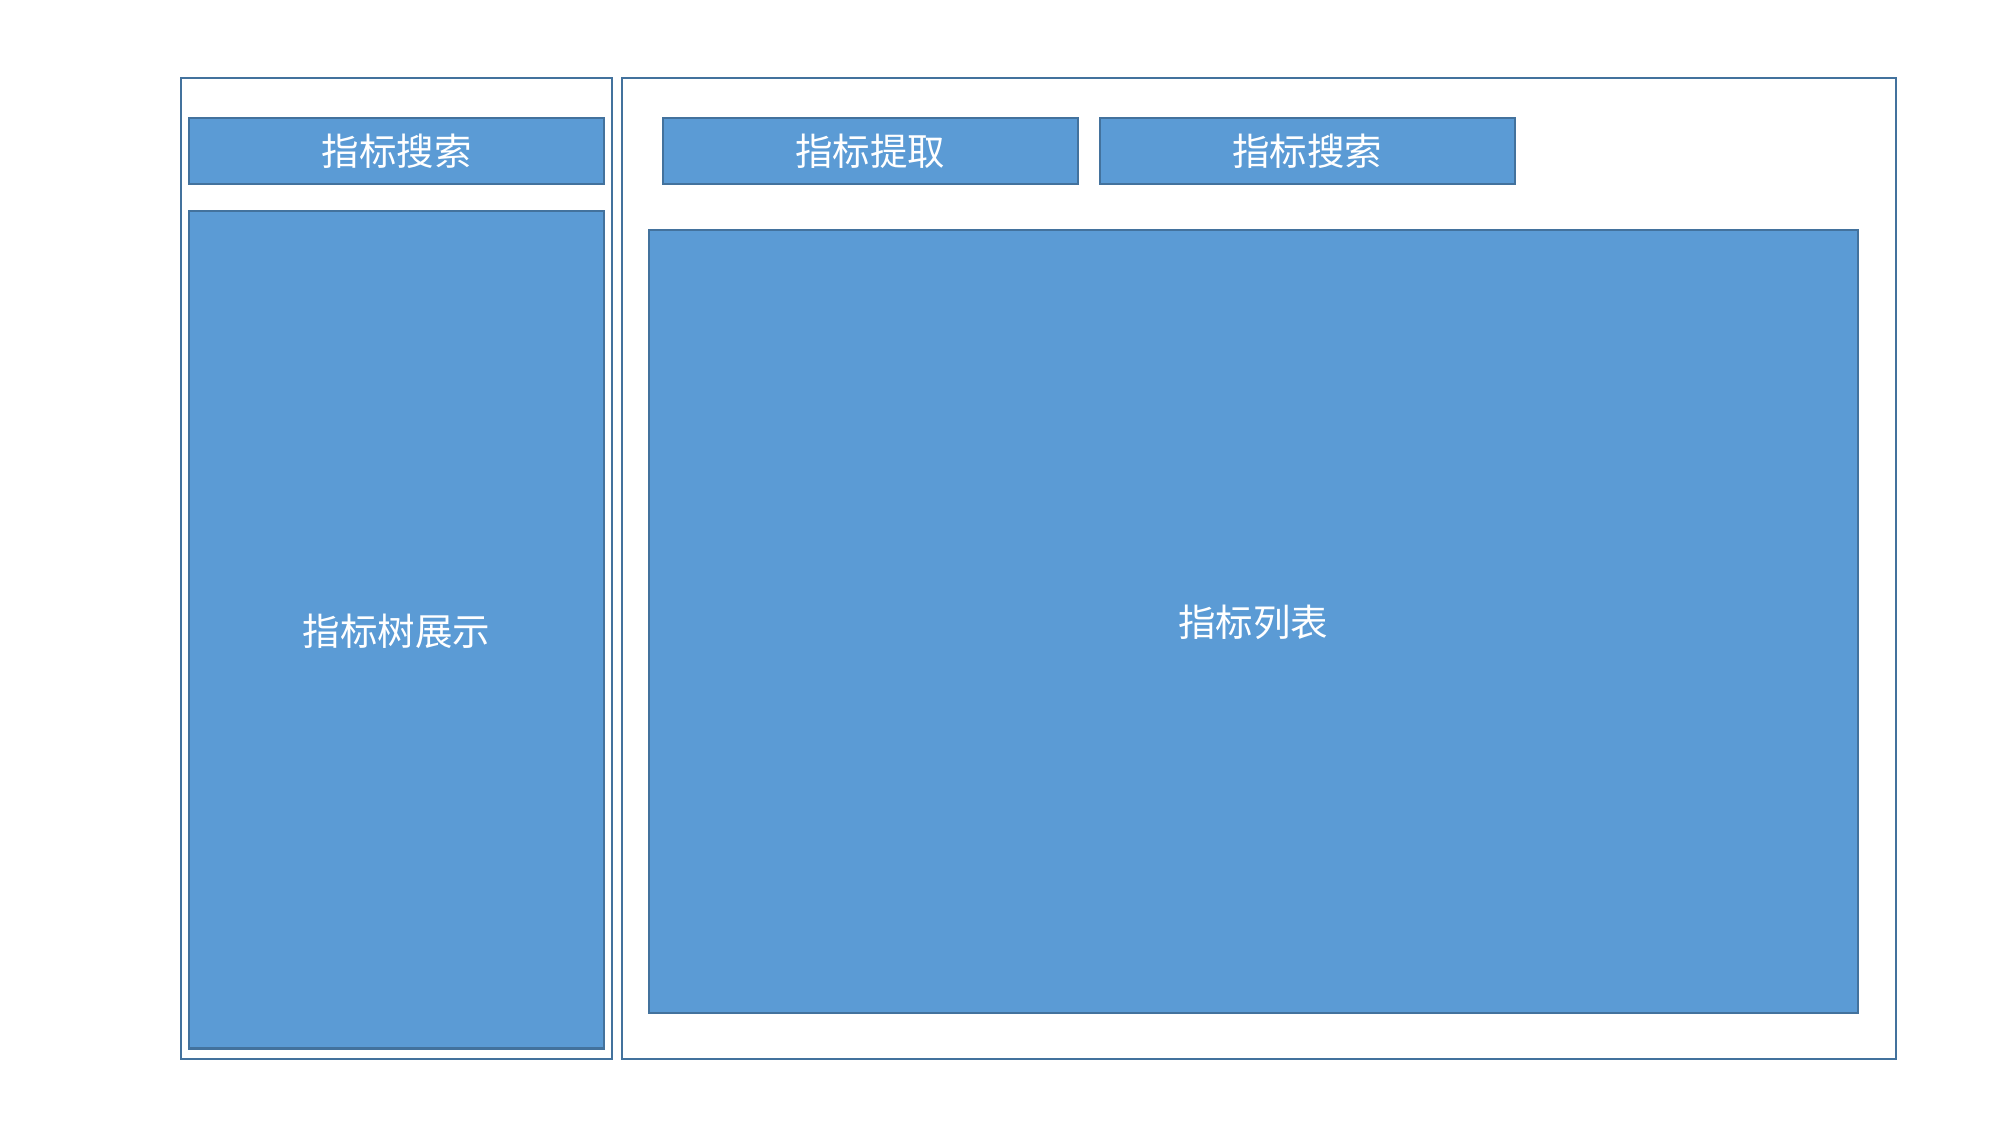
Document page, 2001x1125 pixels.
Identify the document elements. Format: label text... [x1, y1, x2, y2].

text_box 指标树展示 [188, 210, 605, 1050]
text_box [180, 77, 613, 1060]
text_box [621, 77, 1897, 1060]
text_box 指标搜索 [1099, 117, 1516, 185]
text_box 指标提取 [662, 117, 1079, 185]
text_box 指标搜索 [188, 117, 605, 185]
text_box 指标列表 [648, 229, 1859, 1014]
